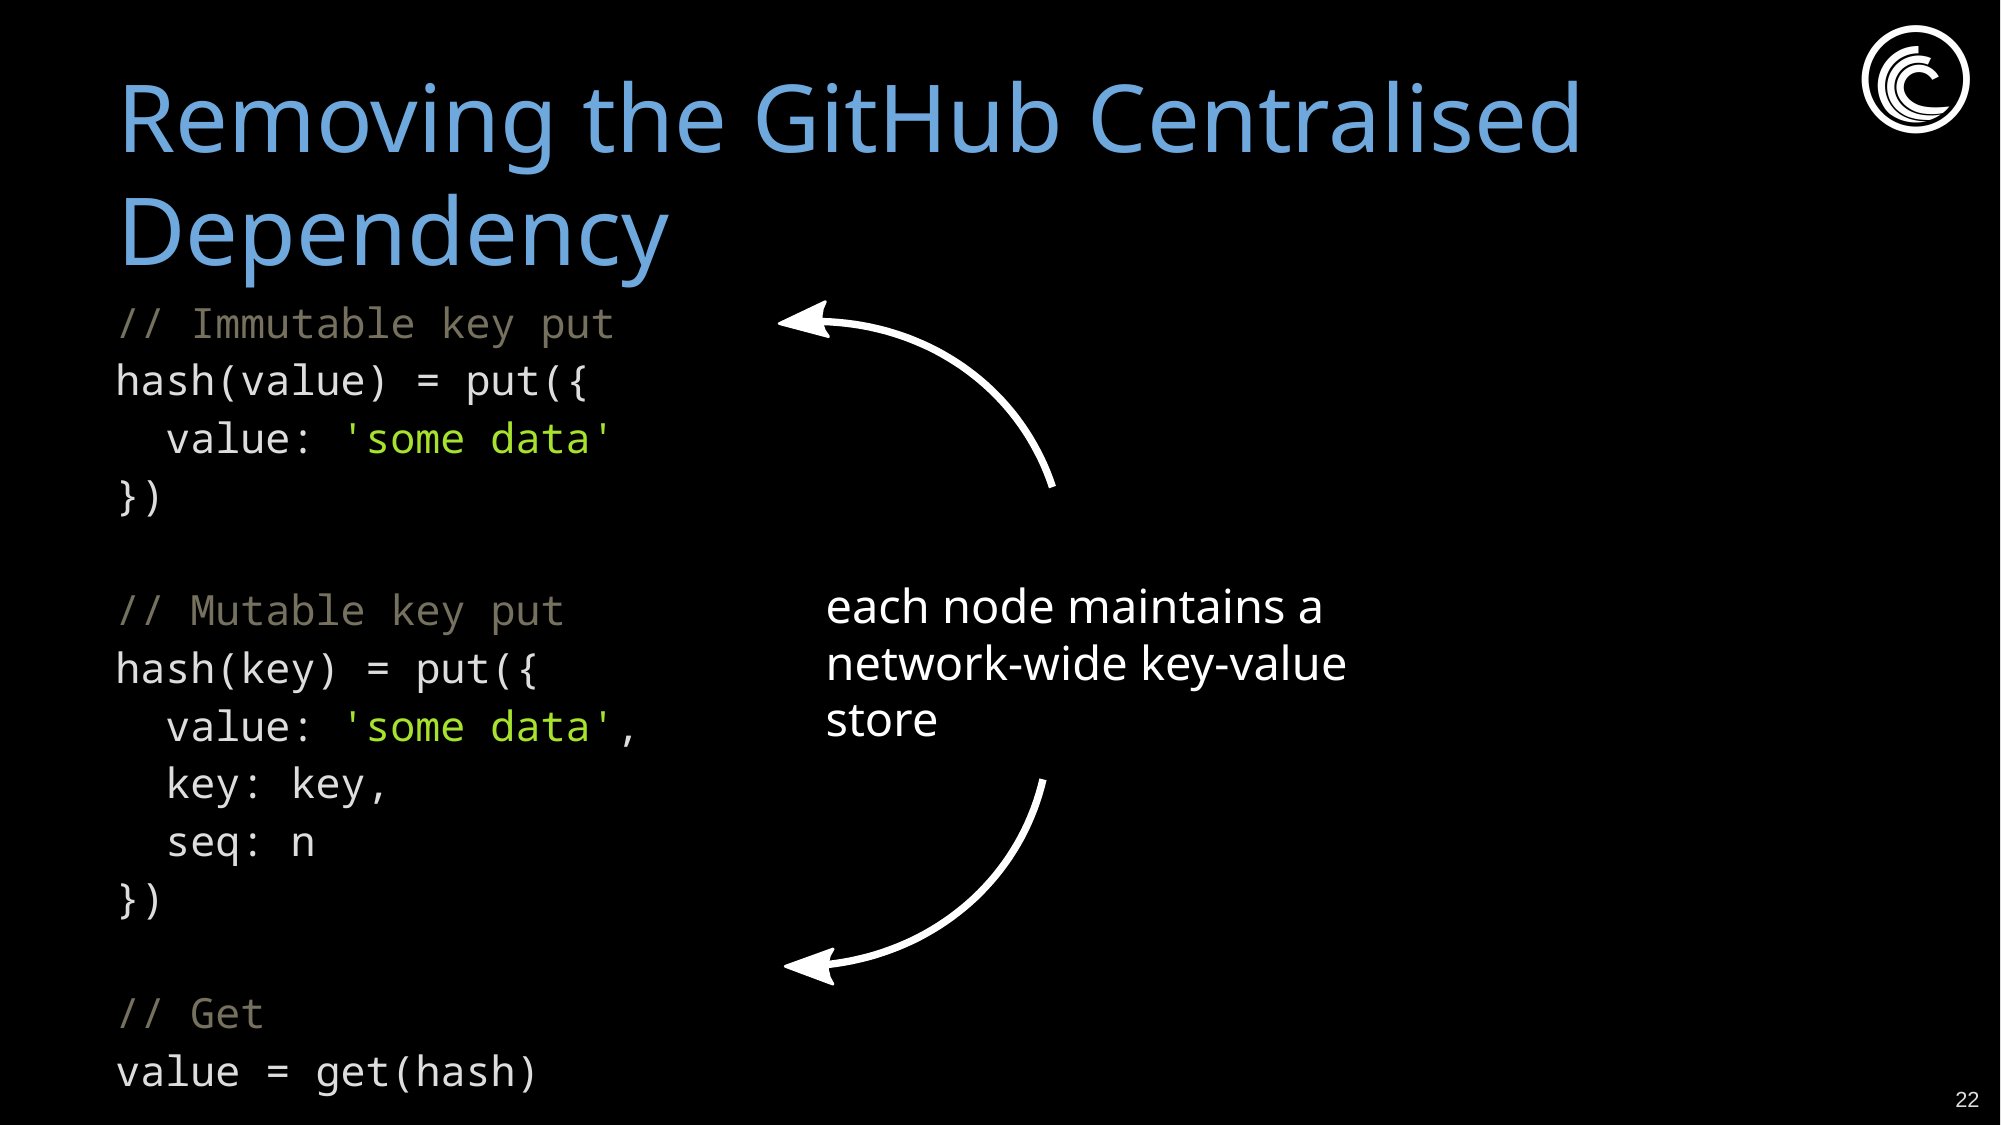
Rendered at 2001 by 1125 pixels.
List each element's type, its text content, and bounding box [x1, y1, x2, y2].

text_box Removing the GitHub Centralised Dependency [115, 57, 1650, 285]
text_box [1946, 1074, 1988, 1113]
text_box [770, 862, 1090, 926]
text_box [770, 351, 1090, 415]
slide_number ‹#› [1949, 1082, 1986, 1125]
picture [1843, 7, 1988, 153]
text_box each node maintains a network-wide key-value store [823, 574, 1463, 746]
text_box // Immutable key put hash(value) = put({ value: 'some data' }) // Mutable key put hash(key) = put({ value: 'some data', key: key, seq: n }) // Get value = get(hash) [115, 286, 1927, 1125]
